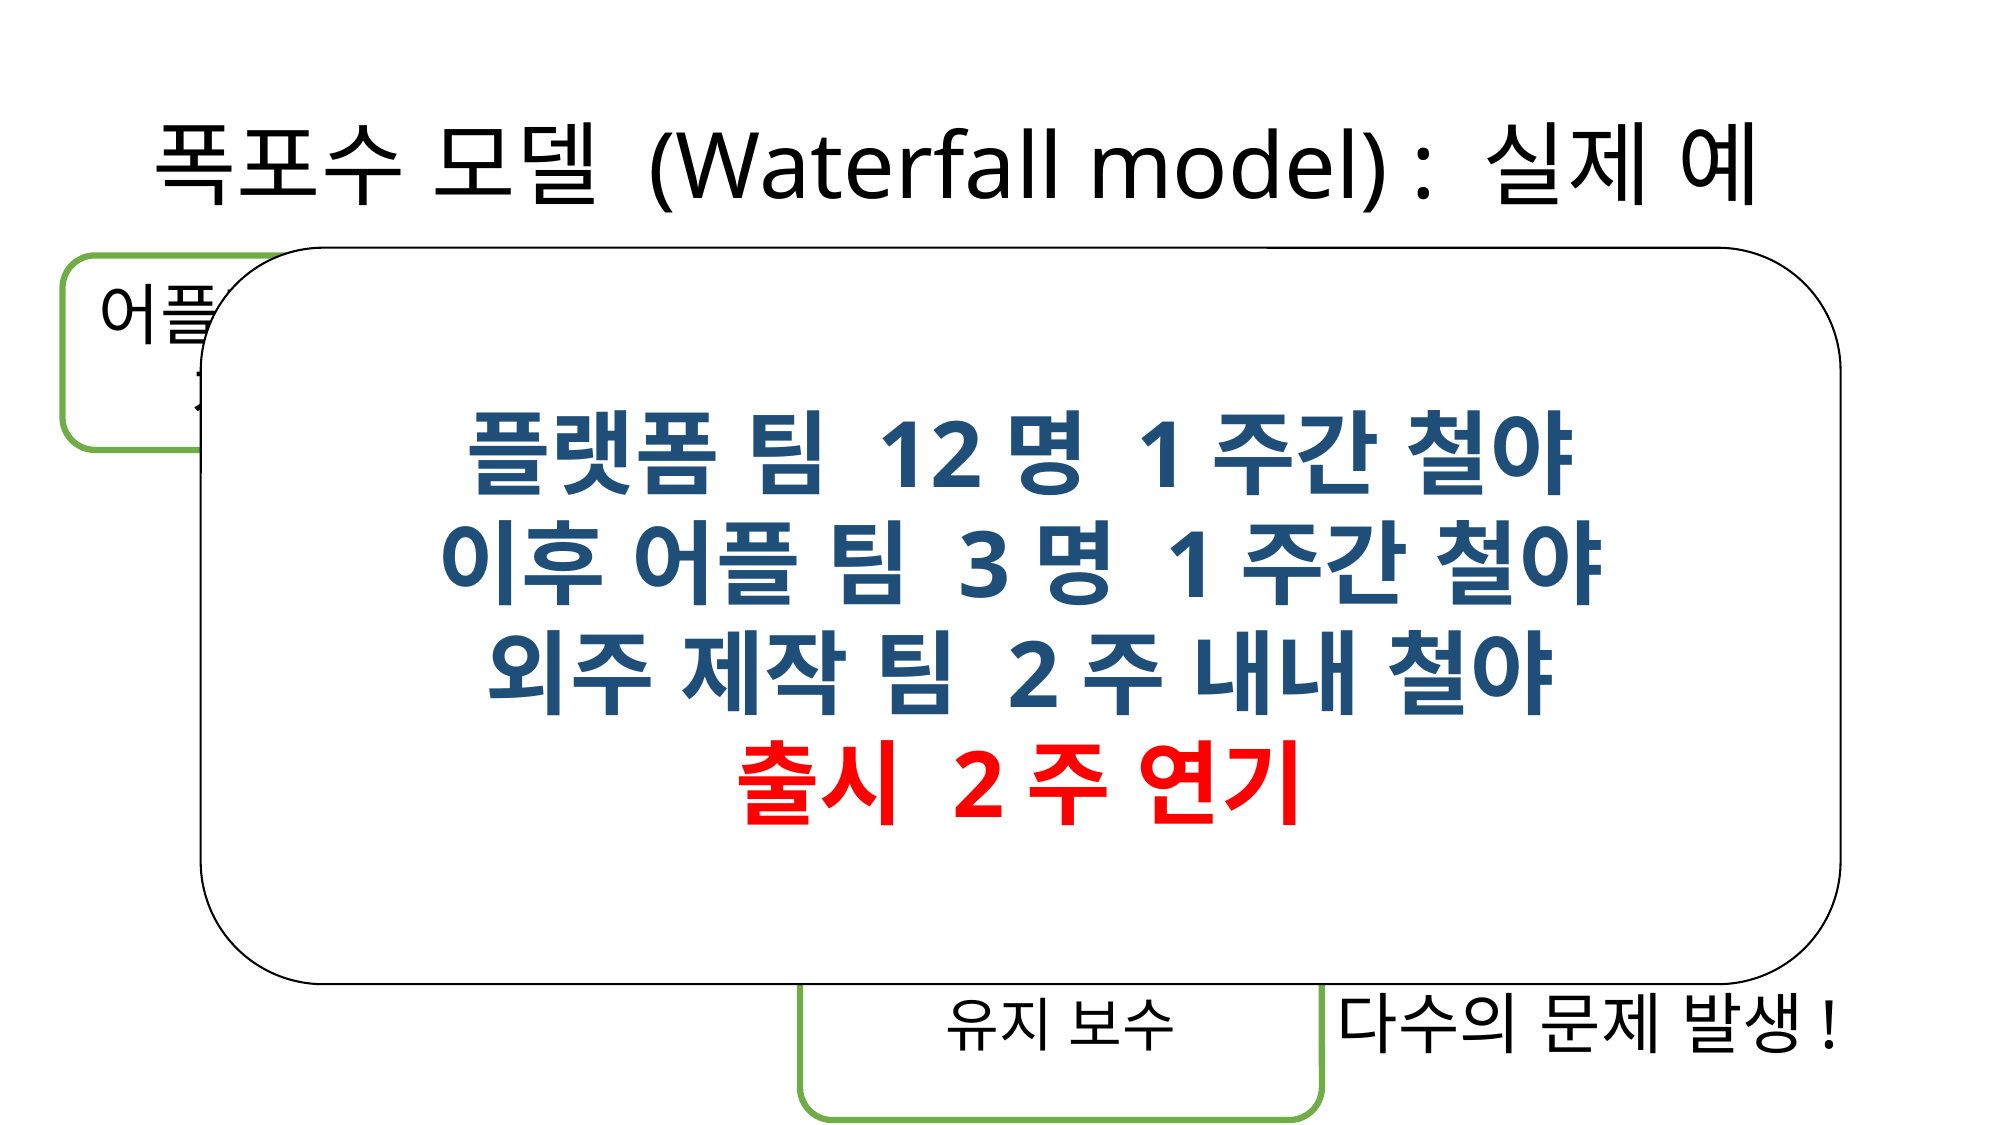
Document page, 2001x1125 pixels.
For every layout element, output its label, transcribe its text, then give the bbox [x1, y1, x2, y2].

text_box 플랫폼 팀 12명 1주간 철야 이후 어플 팀 3명 1주간 철야 외주 제작 팀 2주 내내 철야 출시 2주 연기 [199, 246, 1842, 986]
text_box 유지 보수 [798, 986, 1323, 1122]
text_box 어플리케이션 팀 개발 요청 [61, 254, 278, 451]
text_box 다수의 문제 발생! [1321, 974, 1922, 1070]
title 폭포수 모델 (Waterfall model) : 실제 예 [137, 59, 1863, 278]
